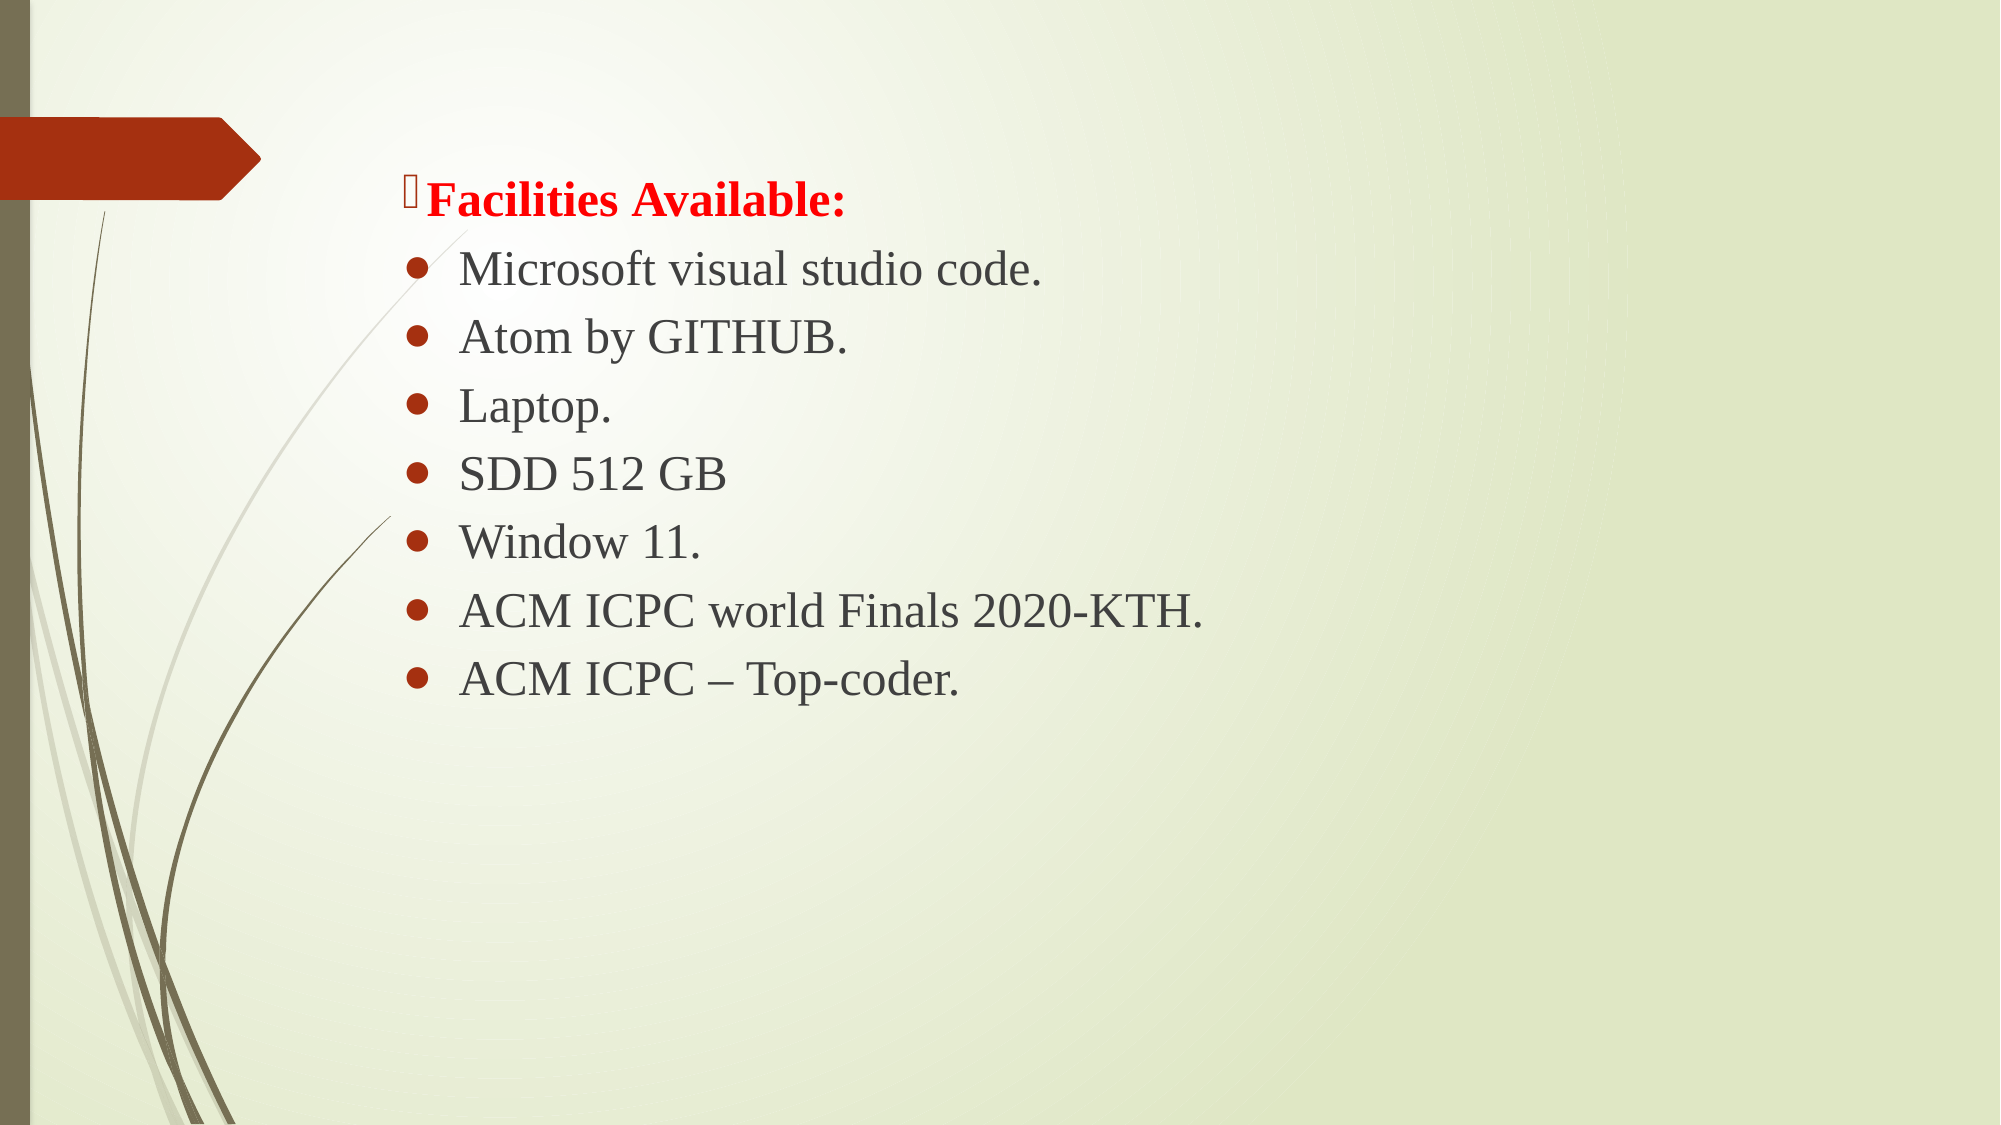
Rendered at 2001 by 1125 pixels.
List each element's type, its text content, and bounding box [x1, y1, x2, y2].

list Facilities Available: Microsoft visual studio code. Atom by GITHUB. Laptop. SDD 512 GB Window 11. ACM ICPC world Finals 2020-KTH. ACM ICPC – Top-coder. [387, 159, 1850, 779]
